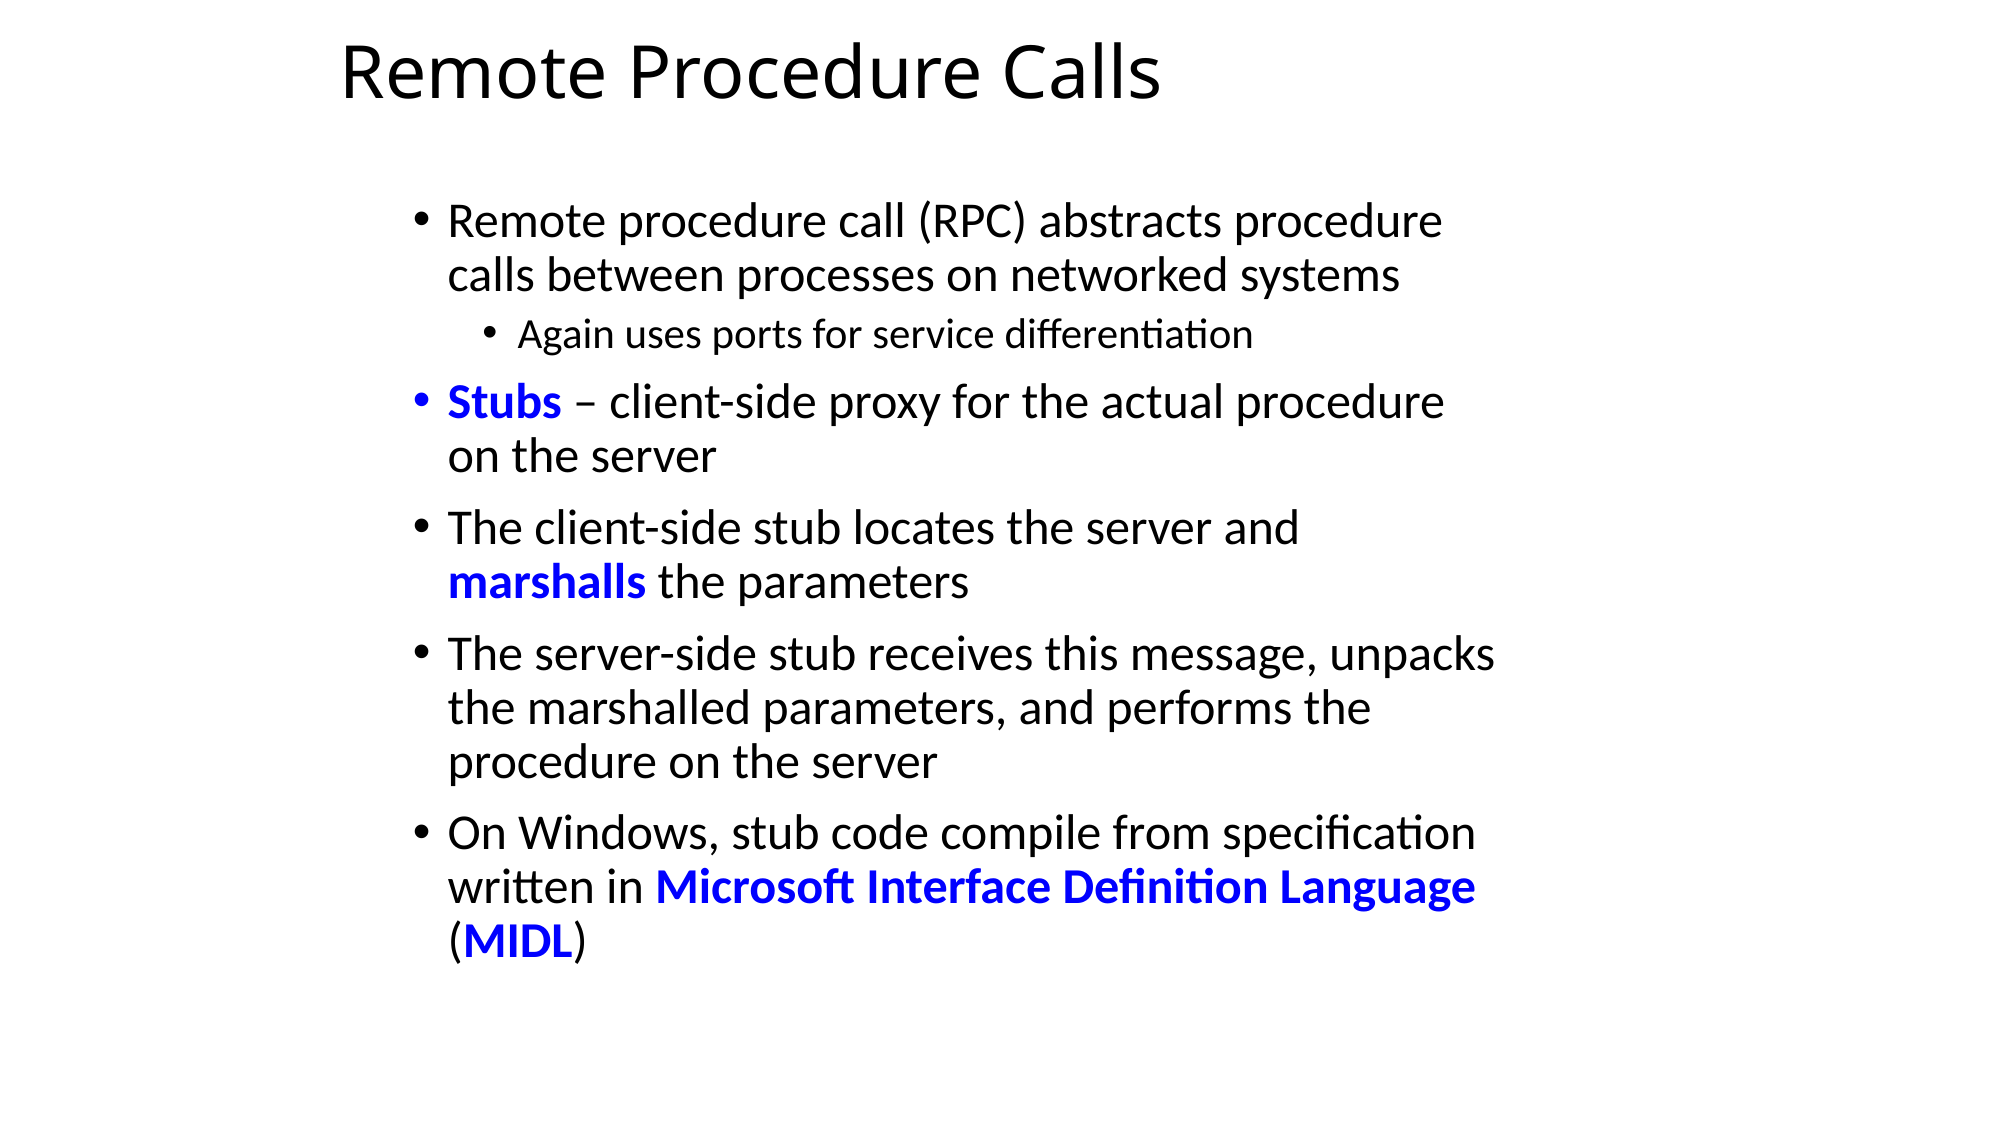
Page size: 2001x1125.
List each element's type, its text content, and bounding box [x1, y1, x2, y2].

title Remote Procedure Calls [324, 27, 1675, 123]
list Remote procedure call (RPC) abstracts procedure calls between processes on networked systems Again uses ports for service differentiation Stubs – client-side proxy for the actual procedure on the server The client-side stub locates the server and marshalls the parameters The server-side stub receives this message, unpacks the marshalled parameters, and performs the procedure on the server On Windows, stub code compile from specification written in Microsoft Interface Definition Language (MIDL) [397, 186, 1518, 986]
